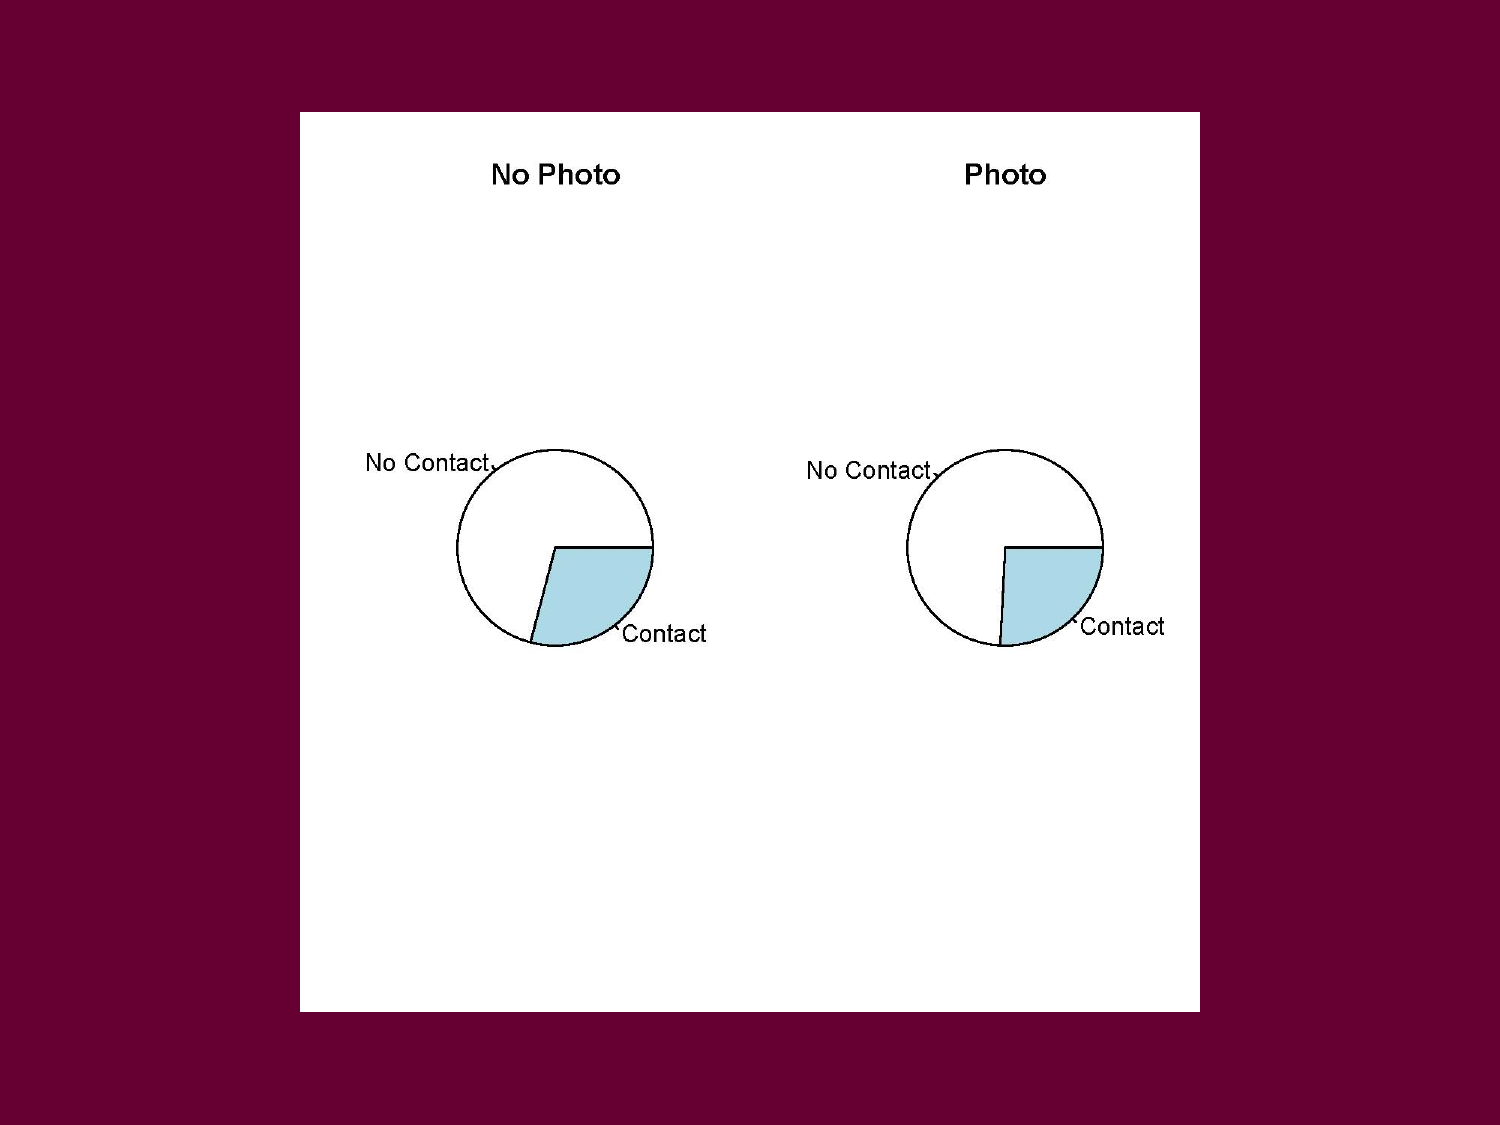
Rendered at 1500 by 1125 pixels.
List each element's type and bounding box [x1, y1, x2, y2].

picture [299, 112, 1201, 1013]
